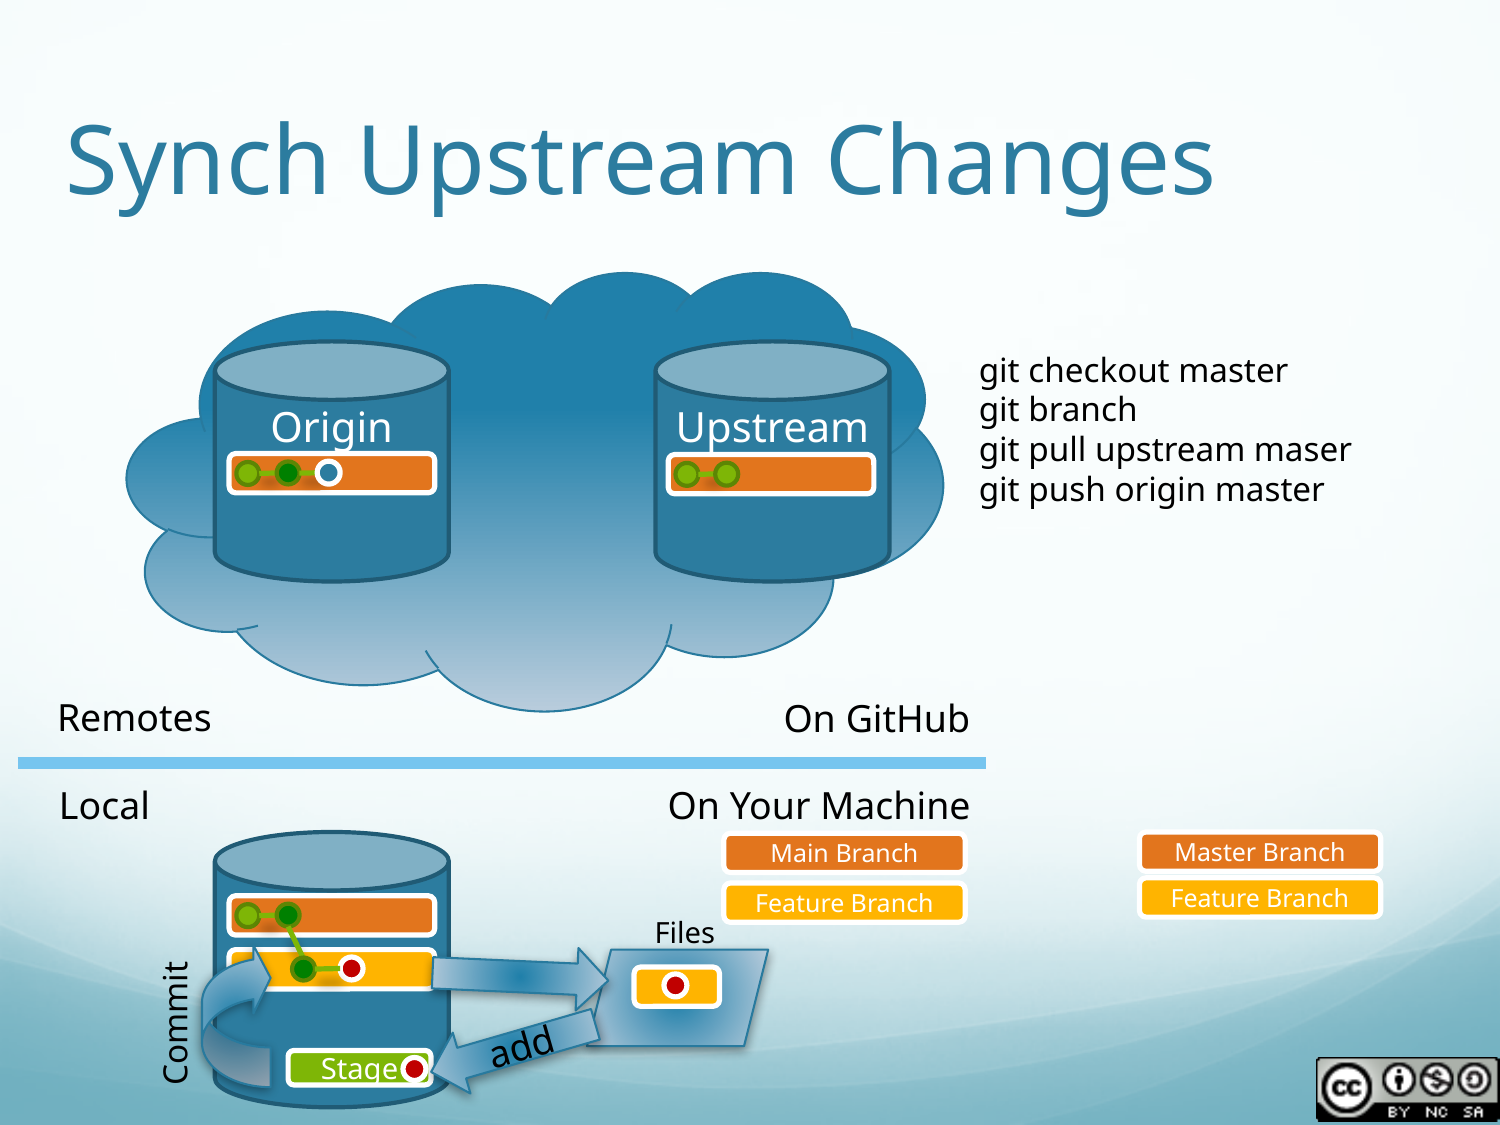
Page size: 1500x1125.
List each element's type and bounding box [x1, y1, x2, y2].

text_box [964, 341, 1500, 516]
picture [1316, 1057, 1500, 1122]
text_box [1136, 875, 1384, 920]
title [50, 74, 1373, 222]
text_box [1136, 829, 1384, 874]
text_box [17, 271, 987, 1108]
